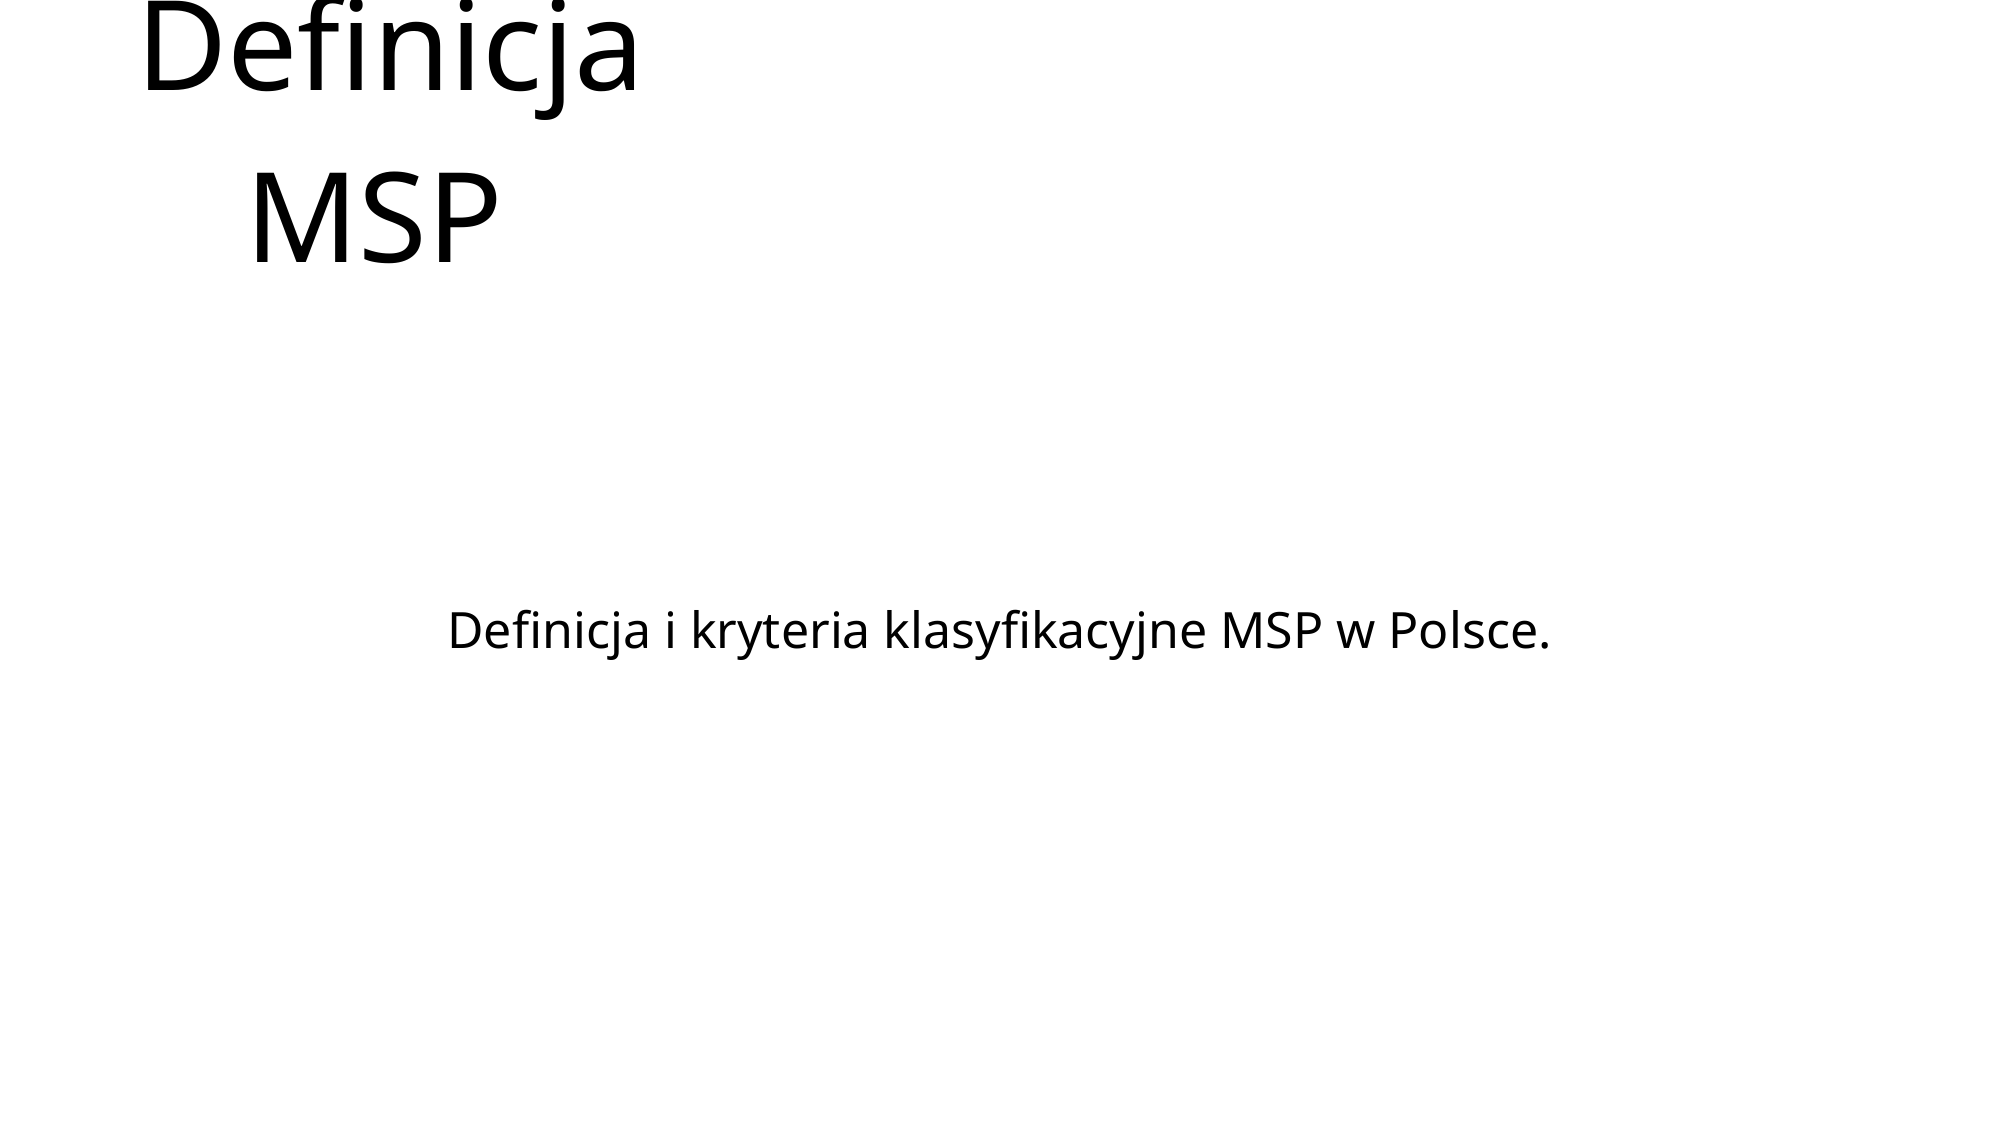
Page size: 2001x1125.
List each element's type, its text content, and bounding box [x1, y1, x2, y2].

subtitle Definicja i kryteria klasyfikacyjne MSP w Polsce. [249, 590, 1750, 863]
title Definicja MSP [0, 0, 782, 392]
